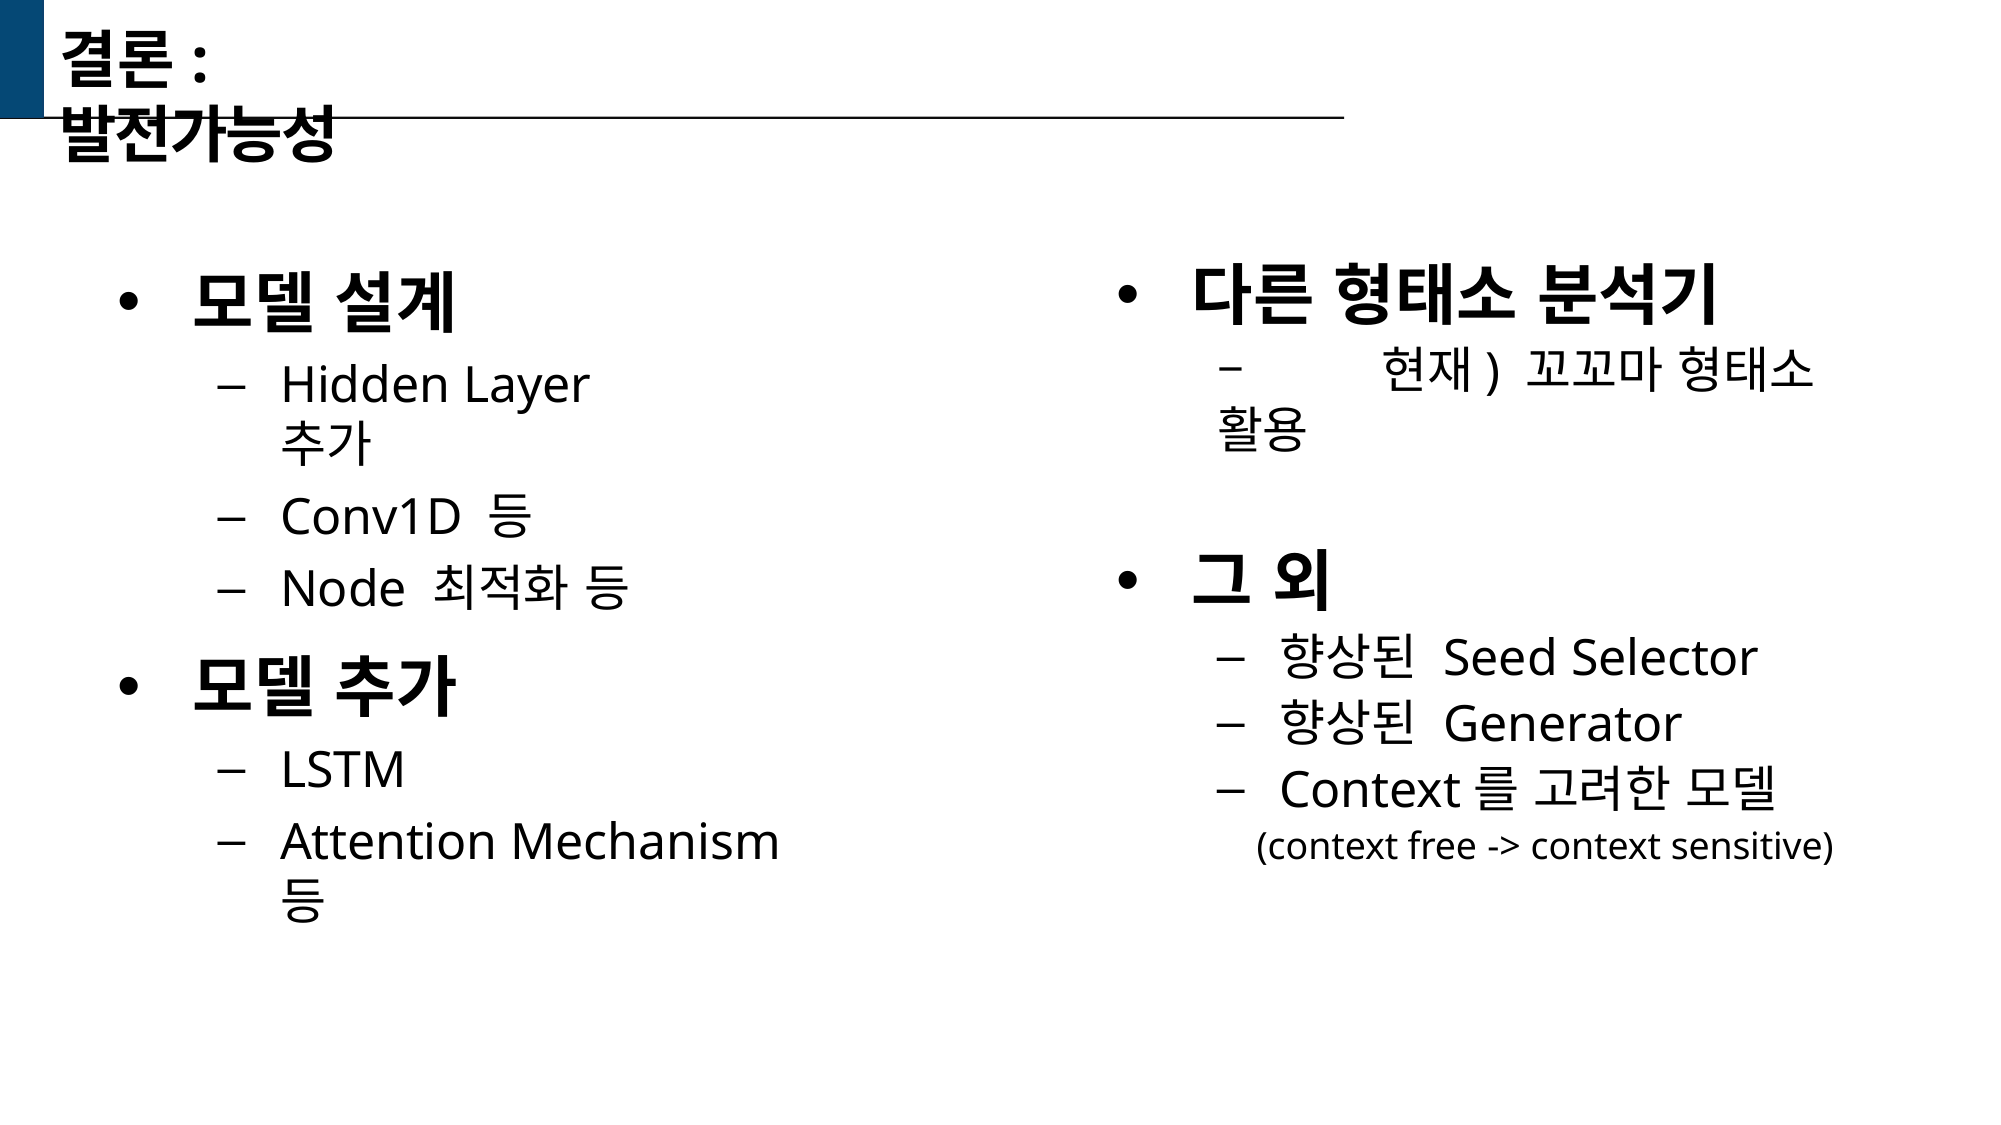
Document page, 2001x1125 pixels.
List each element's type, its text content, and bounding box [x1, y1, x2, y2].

text_box 모델 추가 LSTM Attention Mechanism 등 [115, 626, 837, 930]
text_box 그 외 향상된 Seed Selector 향상된 Generator Context를 고려한 모델 (context free -> context sensitive) [1114, 528, 1835, 867]
text_box 결론: 발전가능성 [57, 17, 501, 170]
text_box 다른 형태소 분석기 – 현재) 꼬꼬마 형태소 활용 [1114, 242, 1851, 459]
text_box 모델 설계 Hidden Layer 추가 Conv1D 등 Node 최적화 등 [115, 242, 702, 617]
